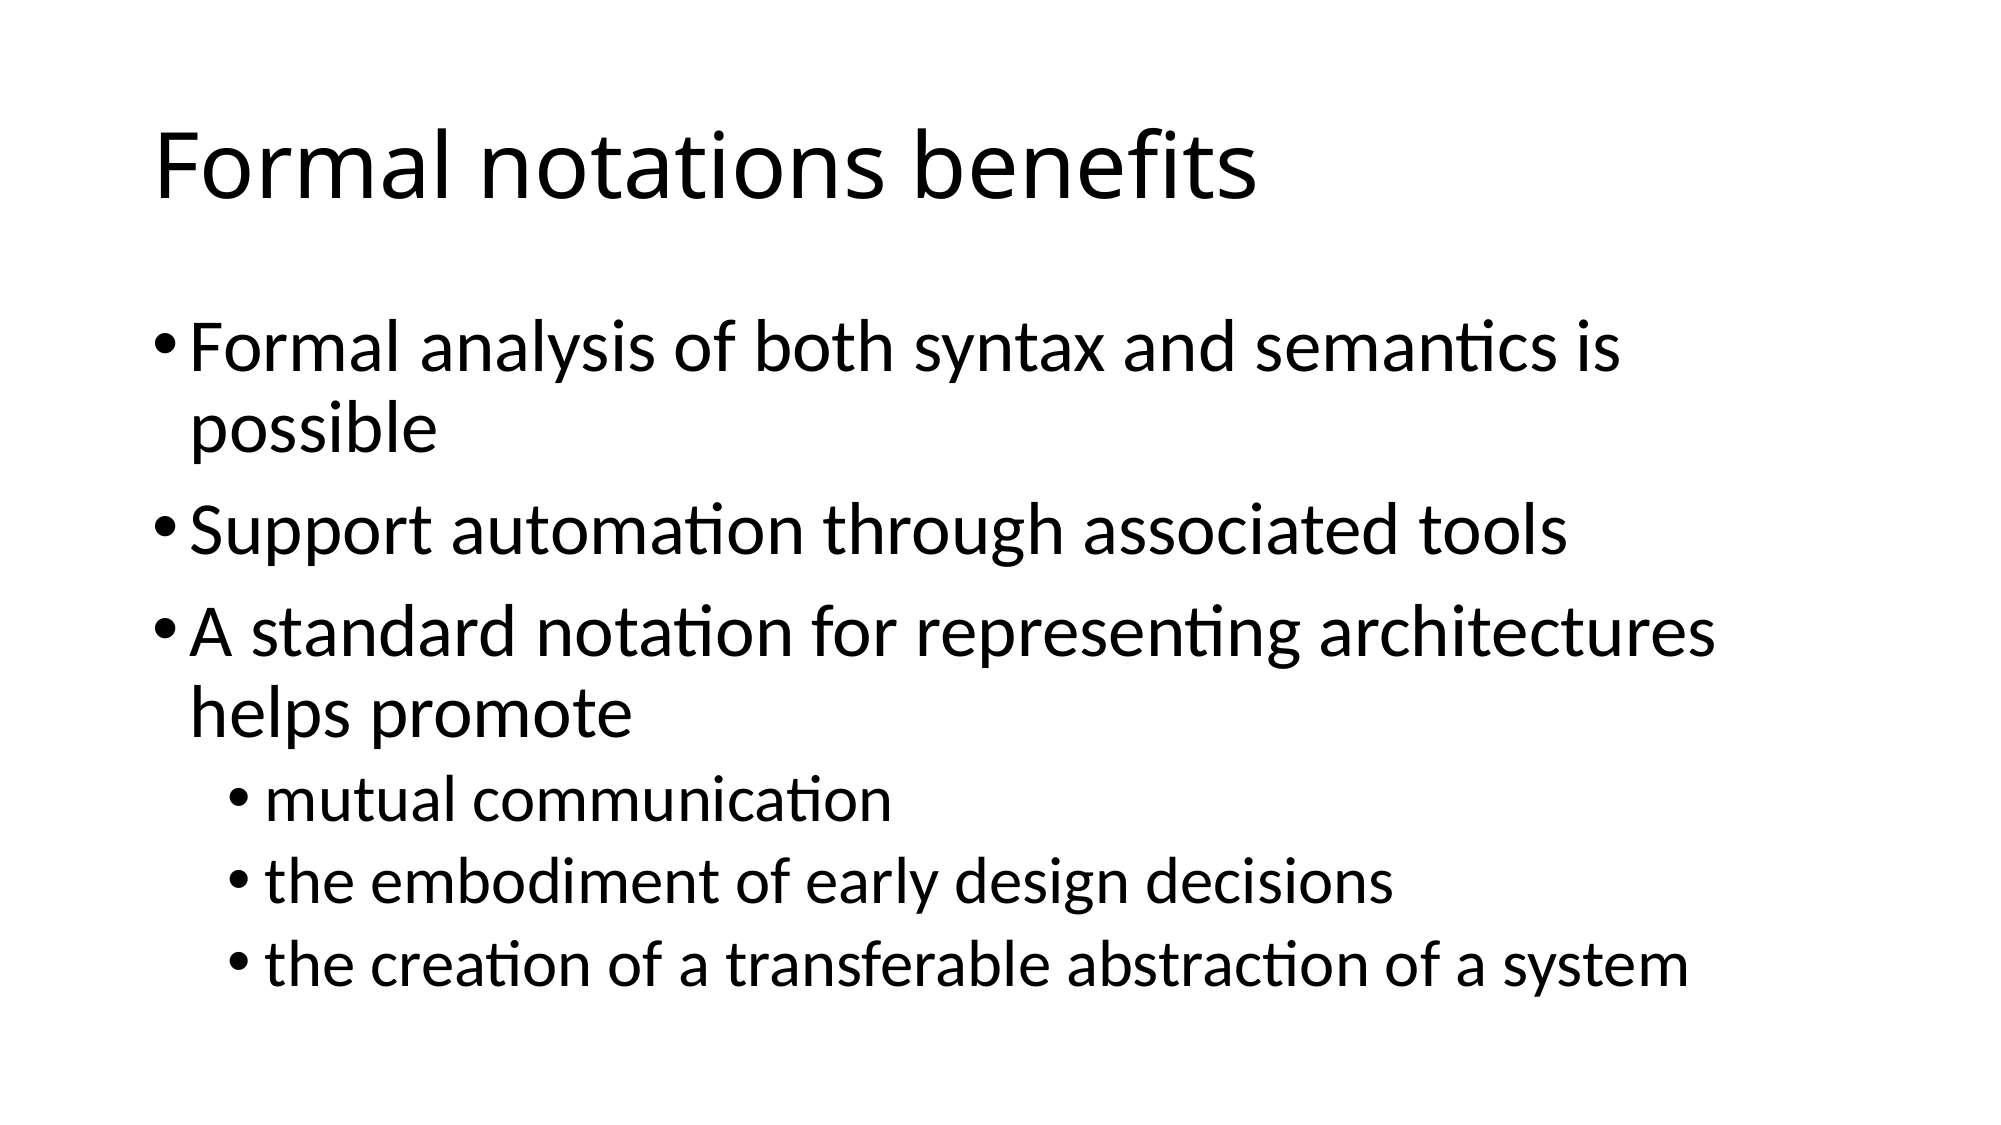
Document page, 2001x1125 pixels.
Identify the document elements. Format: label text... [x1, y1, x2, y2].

list Formal analysis of both syntax and semantics is possible Support automation through associated tools A standard notation for representing architectures helps promote mutual communication the embodiment of early design decisions the creation of a transferable abstraction of a system [137, 299, 1863, 1014]
title Formal notations benefits [137, 59, 1863, 278]
